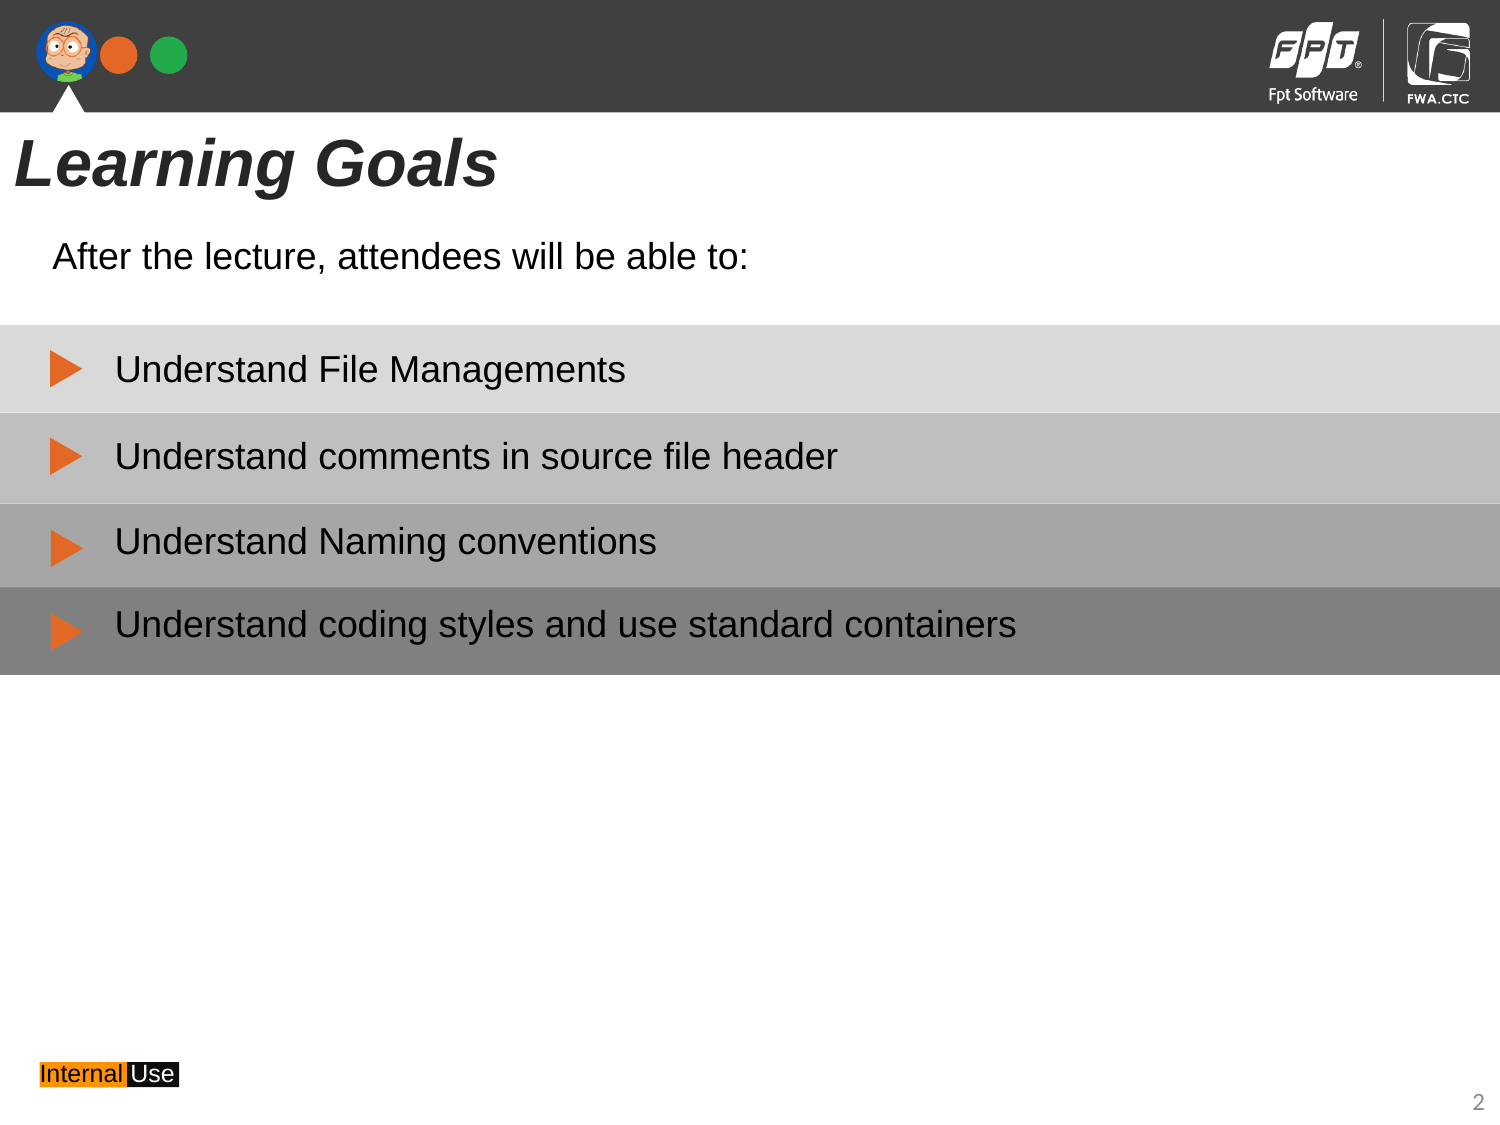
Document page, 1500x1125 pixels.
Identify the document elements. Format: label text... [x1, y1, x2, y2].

text_box Understand coding styles and use standard containers [99, 592, 1438, 653]
text_box Understand Naming conventions [99, 509, 1438, 569]
text_box Learning Goals [0, 112, 700, 288]
text_box [0, 506, 1500, 585]
slide_number 2 [1149, 1074, 1500, 1125]
text_box [48, 611, 86, 653]
picture [36, 21, 97, 82]
text_box Understand comments in source file header [99, 424, 1438, 485]
text_box [0, 424, 1500, 506]
text_box [48, 527, 86, 569]
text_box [0, 324, 1500, 413]
text_box [0, 585, 1500, 677]
text_box [47, 435, 85, 477]
text_box After the lecture, attendees will be able to: [37, 224, 1088, 285]
picture [1262, 12, 1488, 125]
